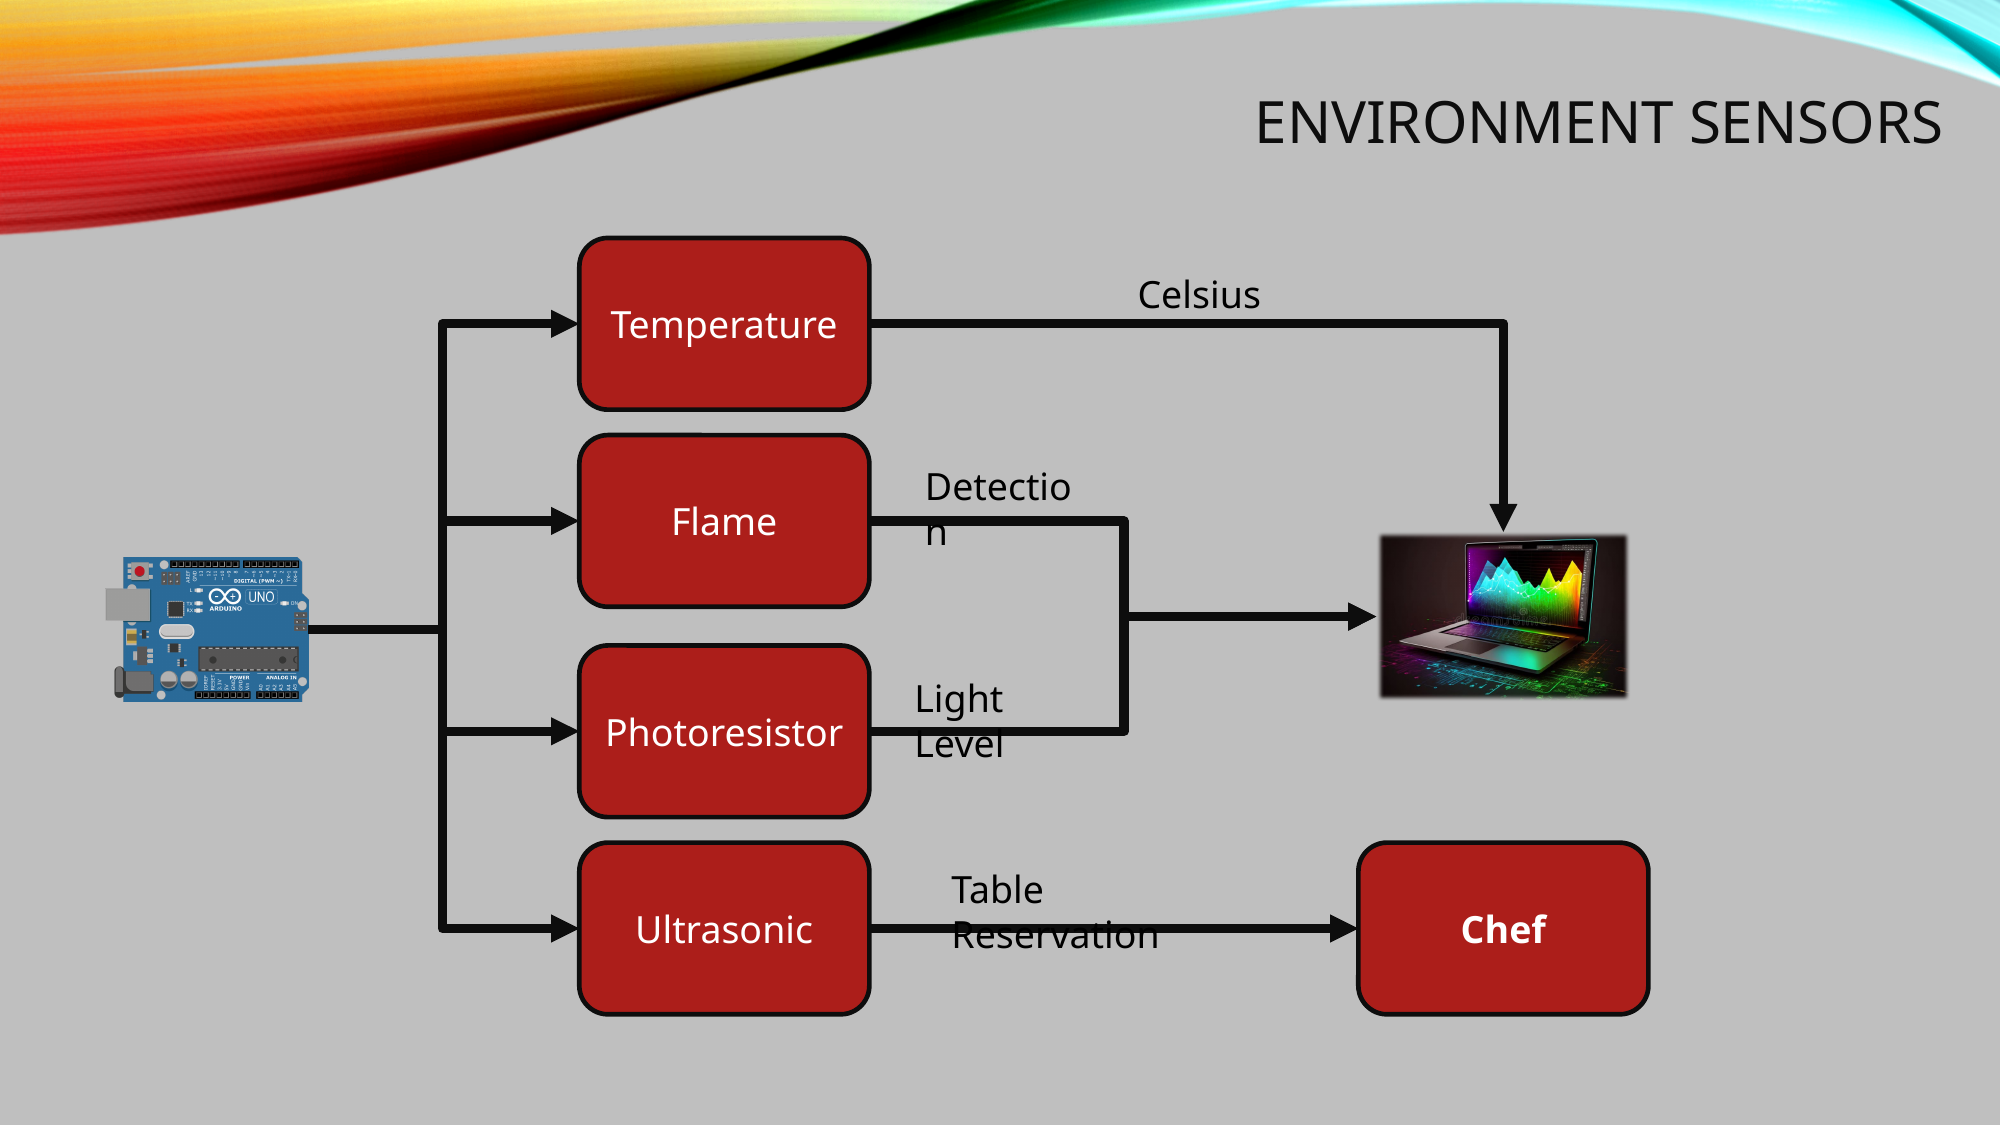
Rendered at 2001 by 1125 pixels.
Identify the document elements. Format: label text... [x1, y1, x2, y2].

title environment sensors [778, 77, 1975, 172]
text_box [868, 616, 1377, 732]
text_box Flame [580, 434, 868, 608]
text_box Table Reservation [936, 858, 1243, 928]
text_box Table Reservation [936, 929, 1243, 964]
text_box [307, 520, 580, 629]
text_box Chef [1357, 841, 1650, 1016]
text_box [307, 629, 580, 929]
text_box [307, 323, 580, 520]
picture [105, 557, 307, 702]
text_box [868, 520, 1377, 616]
picture [1377, 531, 1631, 702]
text_box Light Level [899, 732, 1101, 773]
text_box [868, 323, 1504, 533]
text_box Celsius [1122, 263, 1278, 323]
text_box Temperature [578, 236, 871, 411]
text_box Ultrasonic [578, 841, 871, 1016]
picture [0, 0, 2000, 237]
text_box Photoresistor [580, 644, 871, 819]
